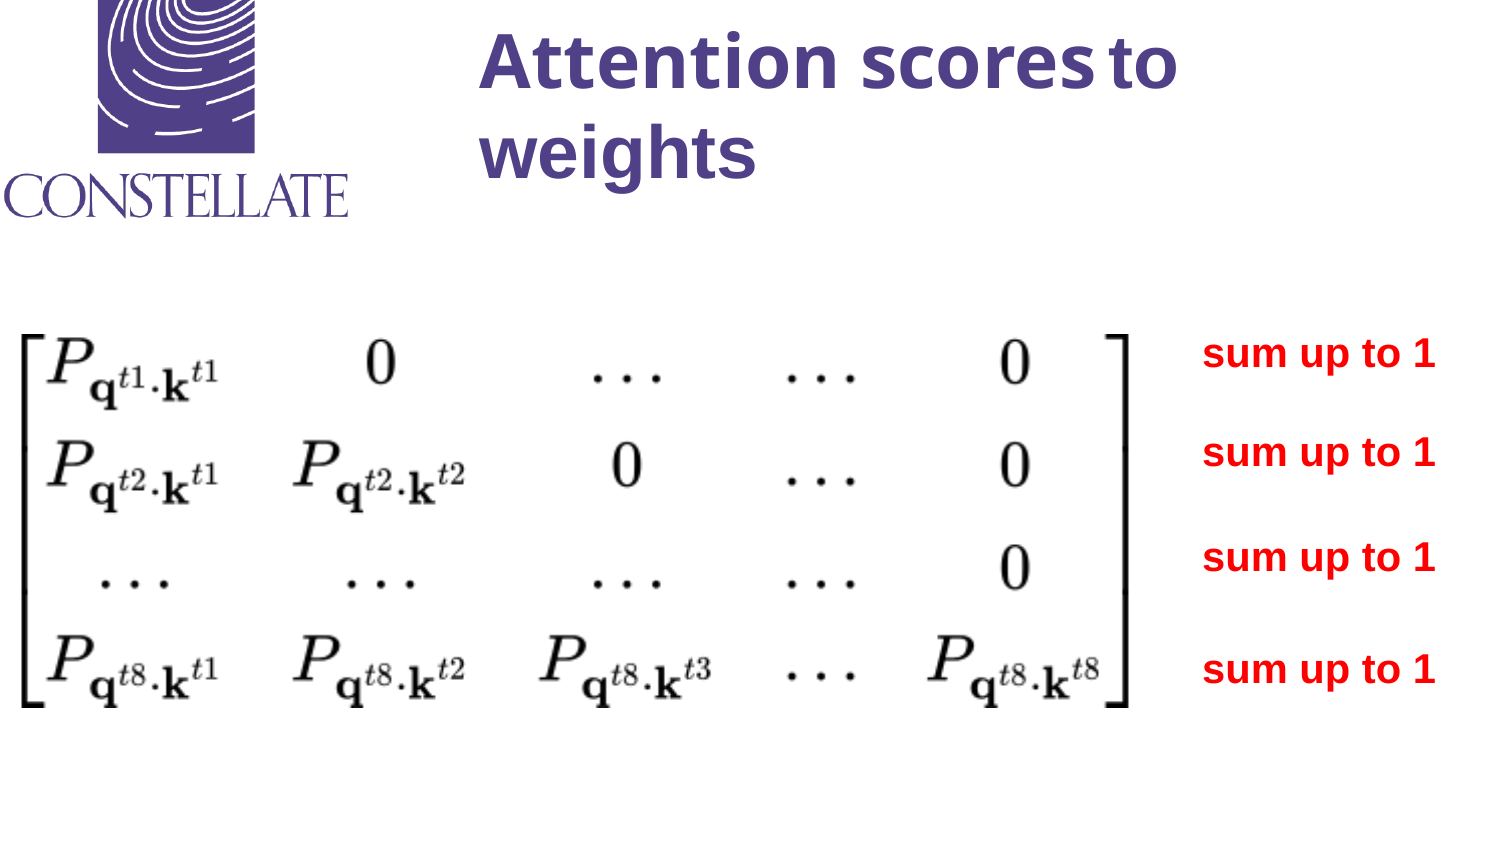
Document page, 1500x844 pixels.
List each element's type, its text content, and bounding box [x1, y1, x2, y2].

text_box sum up to 1 [1187, 514, 1494, 595]
text_box Attention scores to weights [468, 7, 1472, 200]
text_box sum up to 1 [1187, 626, 1494, 707]
picture [0, 333, 1151, 708]
text_box sum up to 1 [1187, 410, 1500, 490]
picture [0, 0, 352, 222]
text_box sum up to 1 [1187, 311, 1494, 392]
